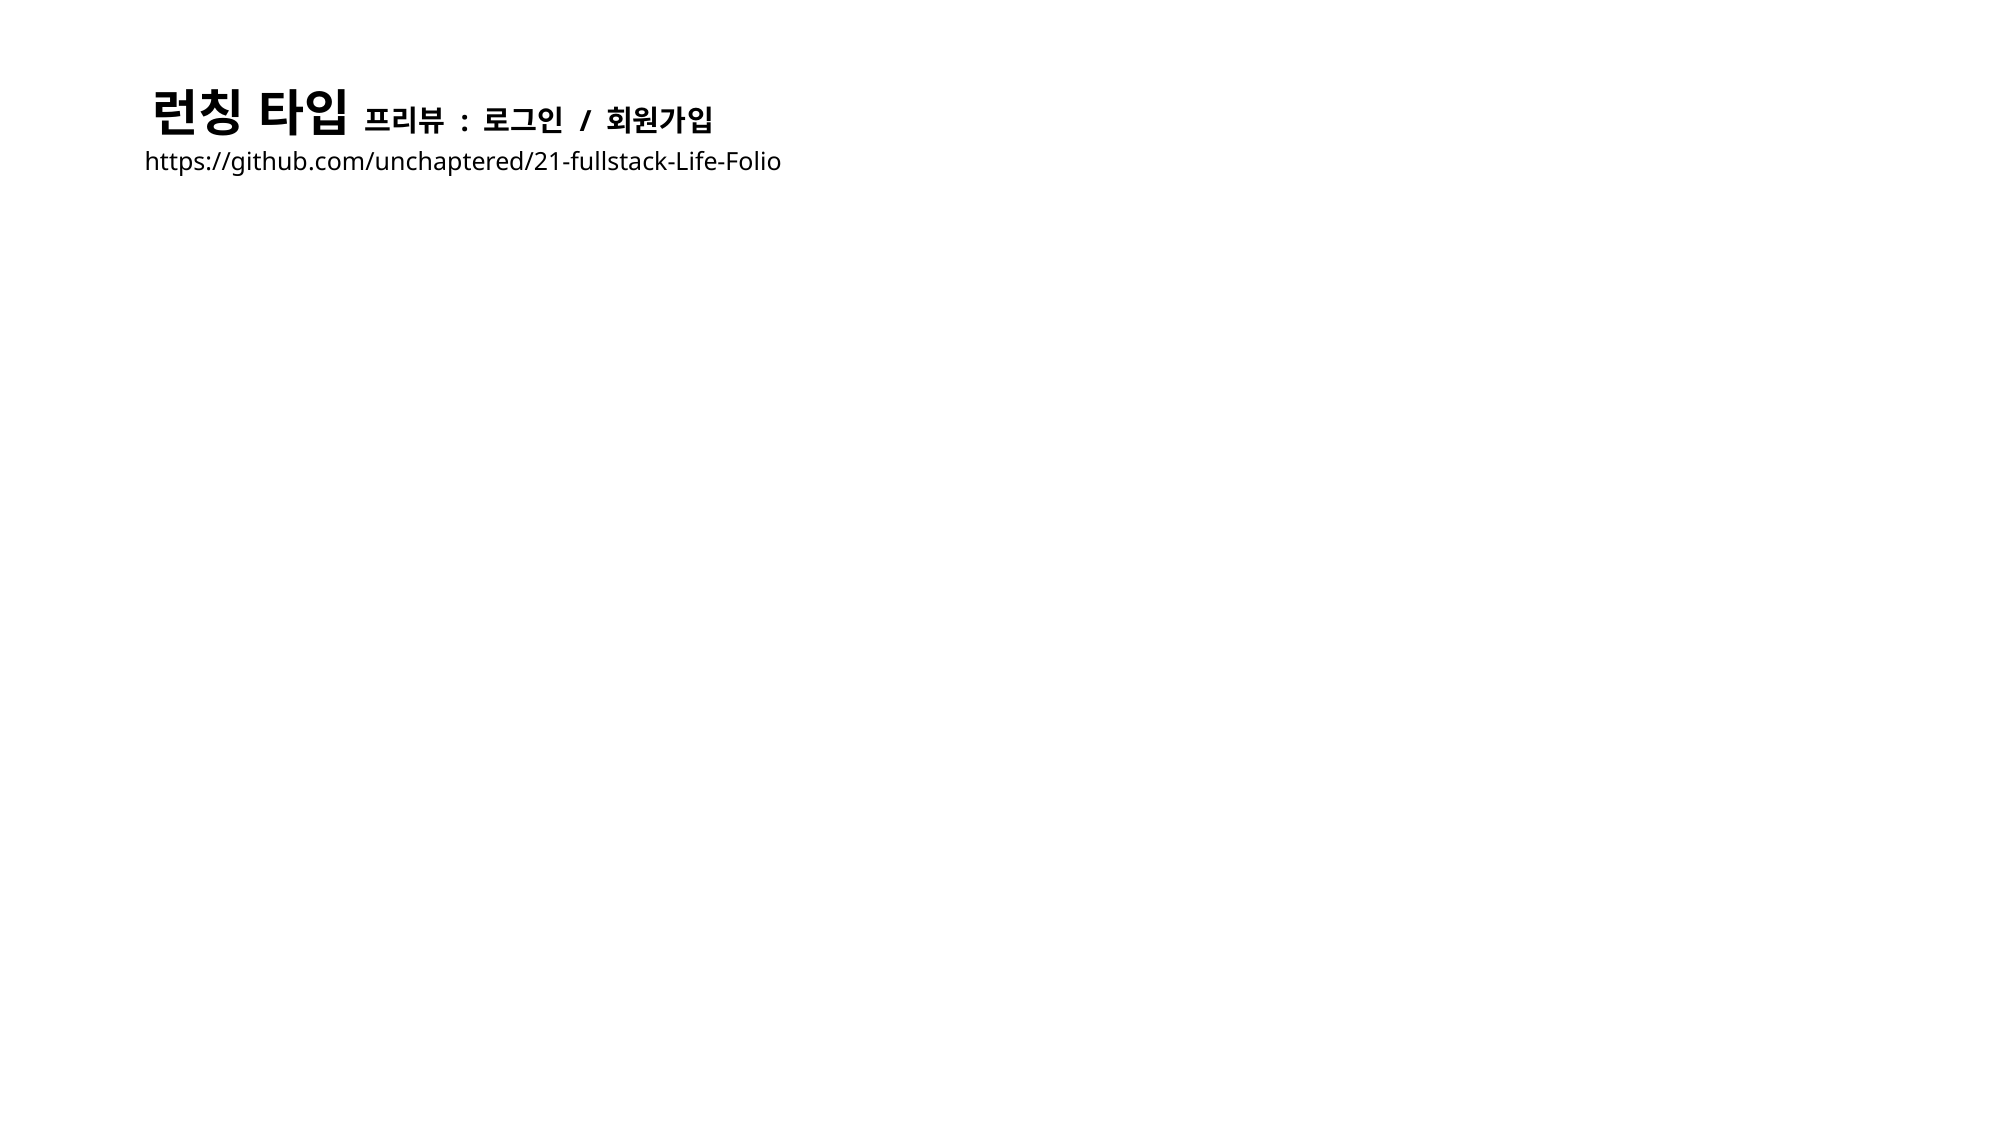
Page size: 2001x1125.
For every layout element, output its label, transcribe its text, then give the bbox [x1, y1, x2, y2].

text_box https://github.com/unchaptered/21-fullstack-Life-Folio [129, 138, 798, 184]
title 런칭 타입 프리뷰 : 로그인 / 회원가입 [137, 62, 1926, 169]
